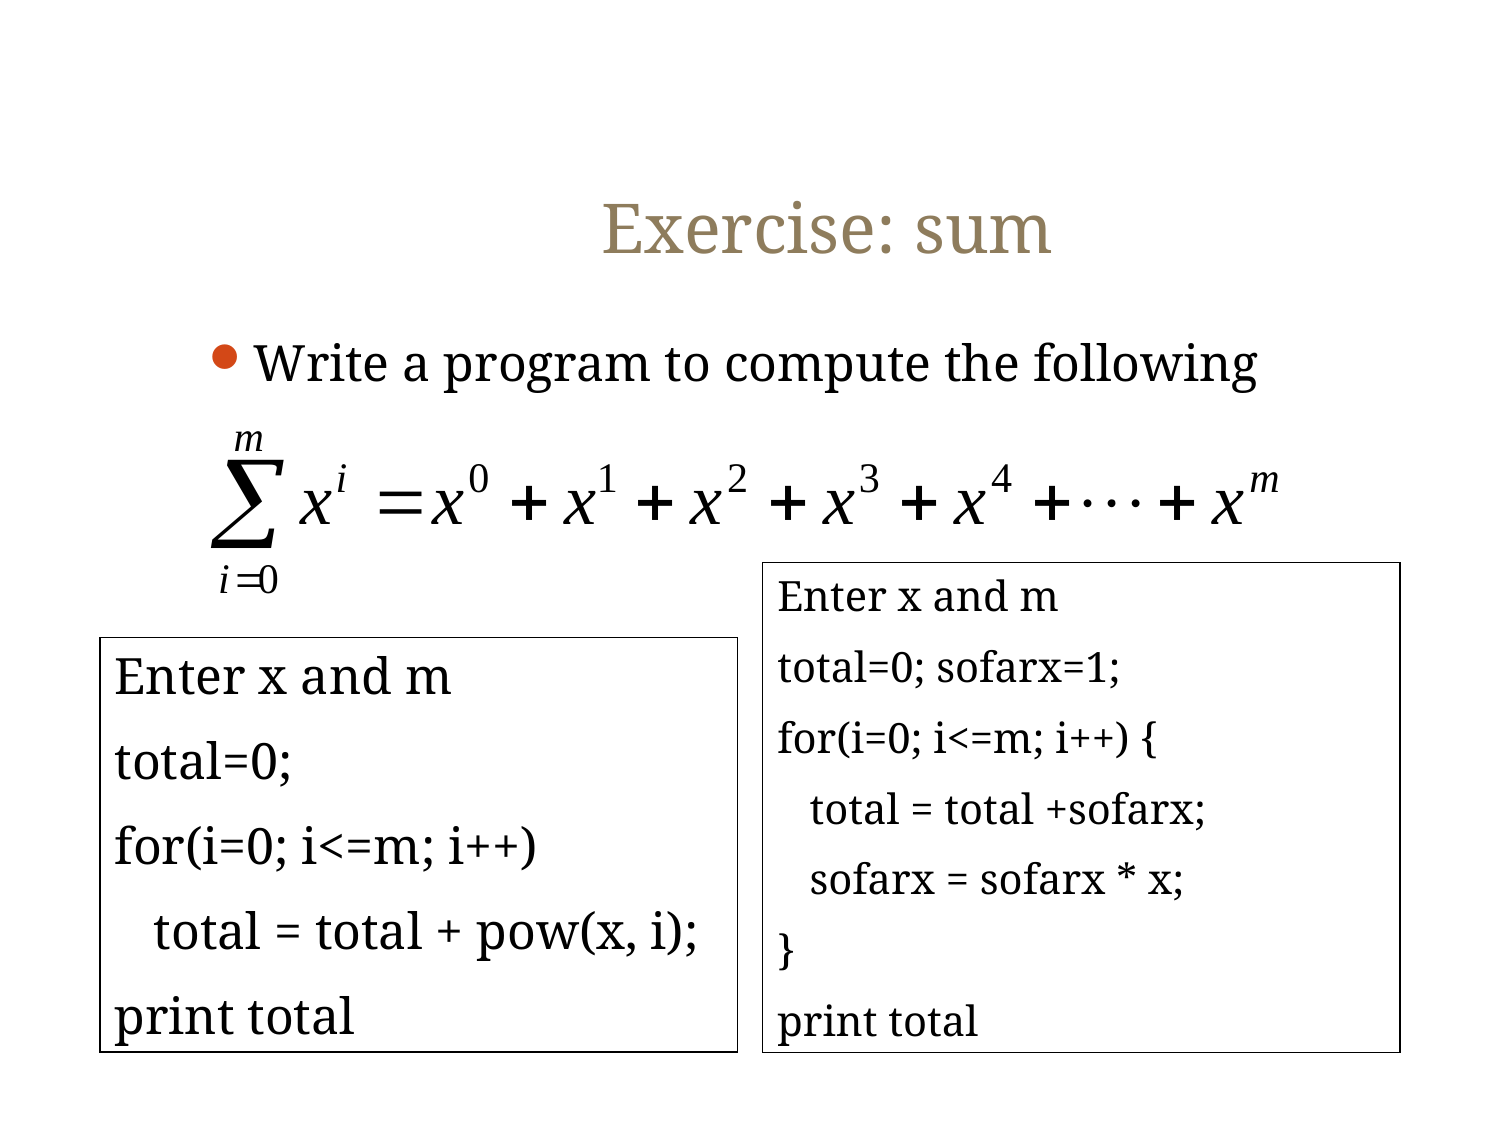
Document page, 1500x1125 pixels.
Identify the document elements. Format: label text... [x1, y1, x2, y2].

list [199, 404, 1294, 610]
list Write a program to compute the following [193, 330, 1338, 426]
text_box Enter x and m total=0; sofarx=1; for(i=0; i<=m; i++) { total = total +sofarx; sofarx = sofarx * x; } print total [762, 562, 1400, 1053]
title Exercise: sum [188, 34, 1468, 276]
text_box Enter x and m total=0; for(i=0; i<=m; i++) total = total + pow(x, i); print total [99, 637, 738, 1053]
